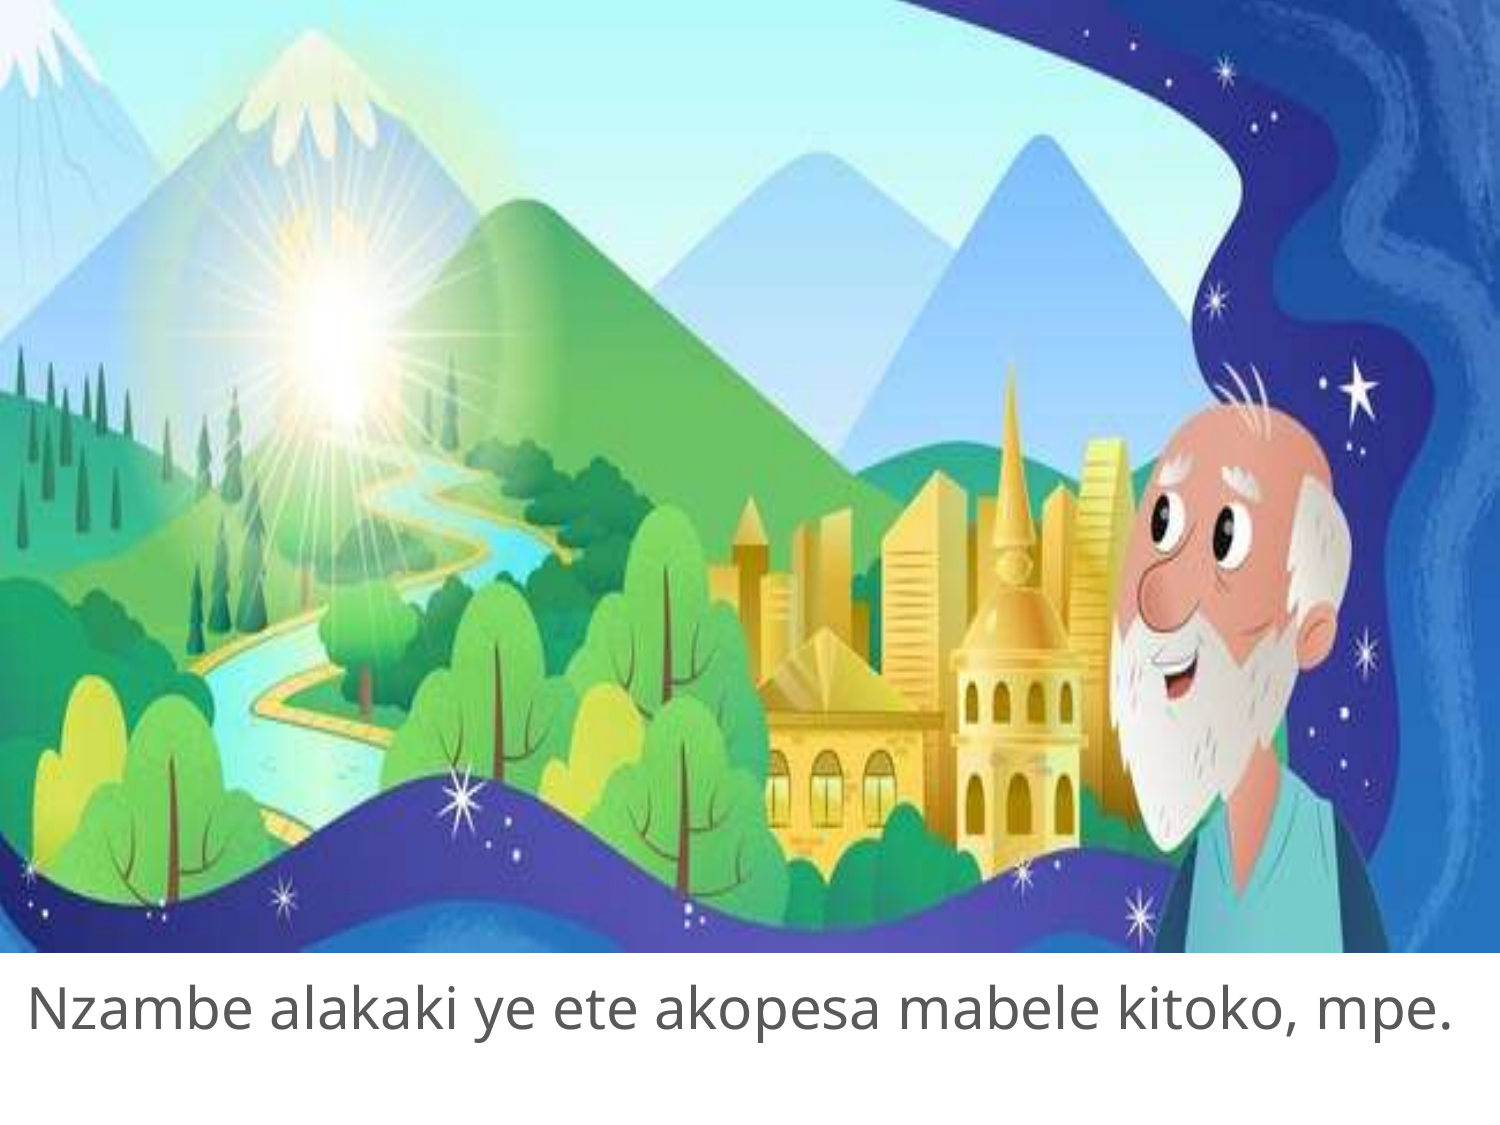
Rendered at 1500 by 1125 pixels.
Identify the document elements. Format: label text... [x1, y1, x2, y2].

picture [0, 0, 1500, 953]
text_box Nzambe alakaki ye ete akopesa mabele kitoko, mpe. [11, 964, 1498, 1049]
